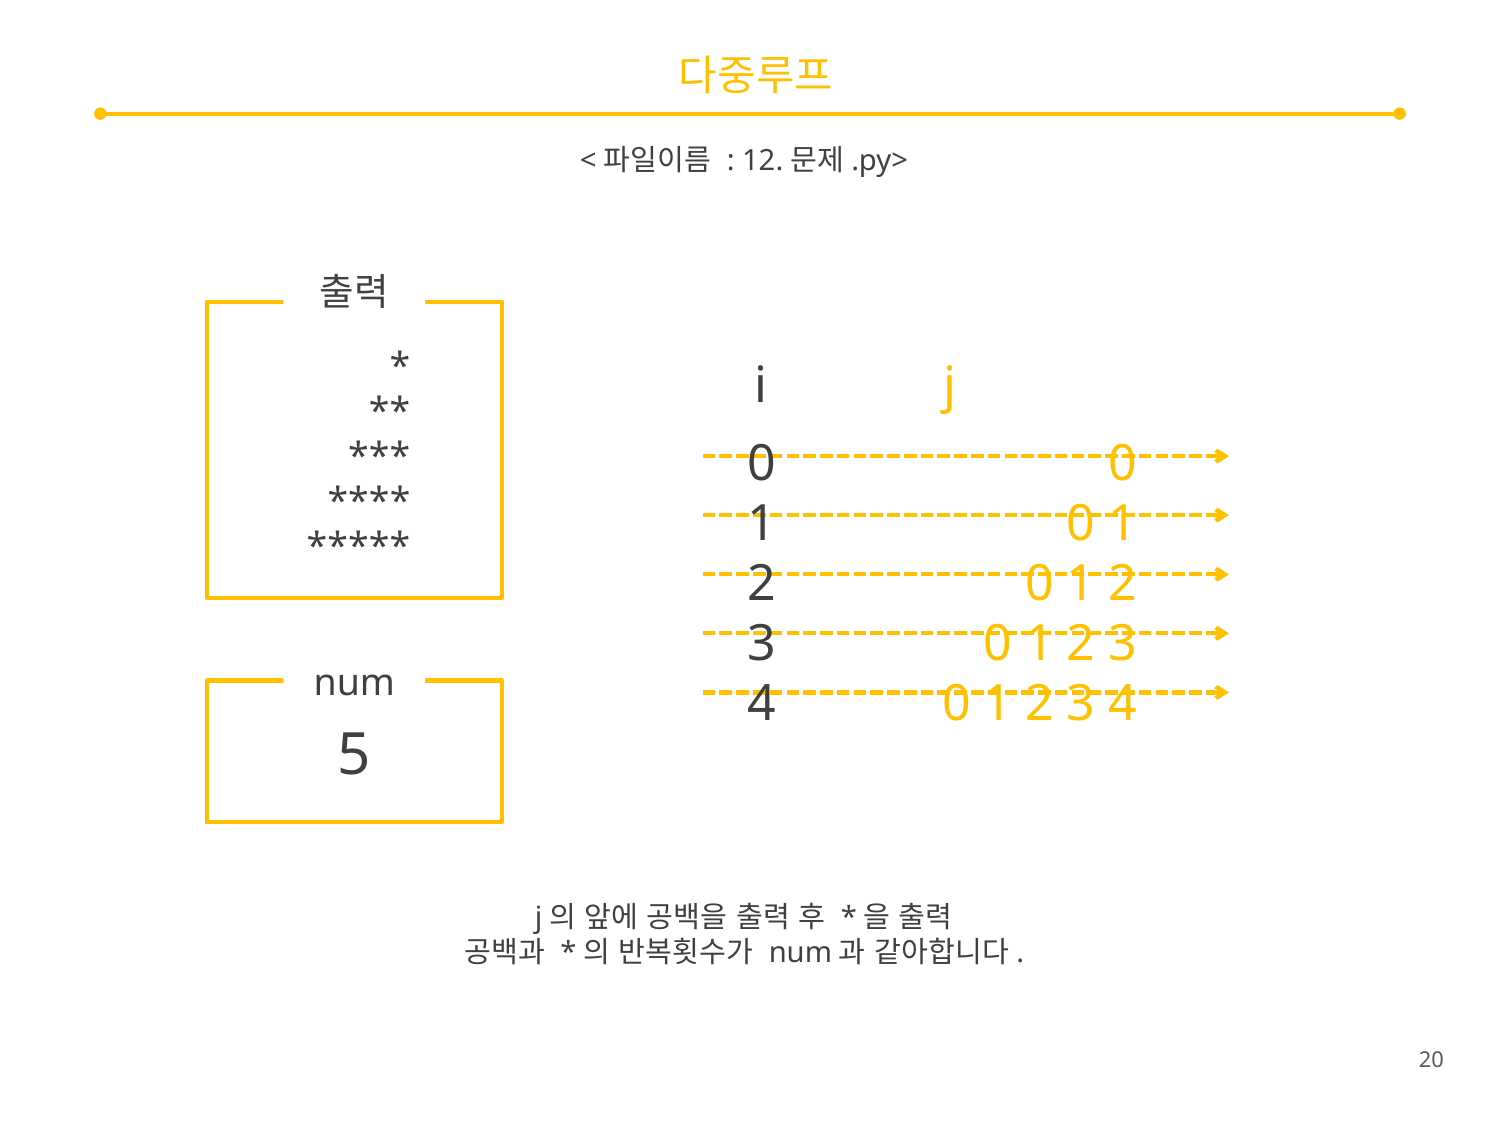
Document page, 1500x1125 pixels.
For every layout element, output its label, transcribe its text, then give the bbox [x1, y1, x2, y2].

text_box * ** *** **** ***** [262, 334, 426, 575]
text_box j의 앞에 공백을 출력 후 *을 출력 공백과 *의 반복횟수가 num과 같아합니다. [100, 891, 1388, 976]
text_box 0 0 1 0 1 2 0 1 2 3 0 1 2 3 4 [831, 543, 1154, 573]
title 다중루프 [123, 45, 1388, 102]
text_box 0 0 1 0 1 2 0 1 2 3 0 1 2 3 4 [831, 582, 1154, 618]
text_box [205, 300, 504, 600]
text_box num [281, 643, 427, 718]
text_box i [739, 344, 783, 420]
text_box 0 1 2 3 4 [689, 543, 831, 618]
text_box j [928, 344, 972, 420]
text_box 출력 [281, 253, 427, 328]
text_box <파일이름 : 12.문제.py> [100, 133, 1388, 184]
text_box 5 [205, 678, 504, 824]
